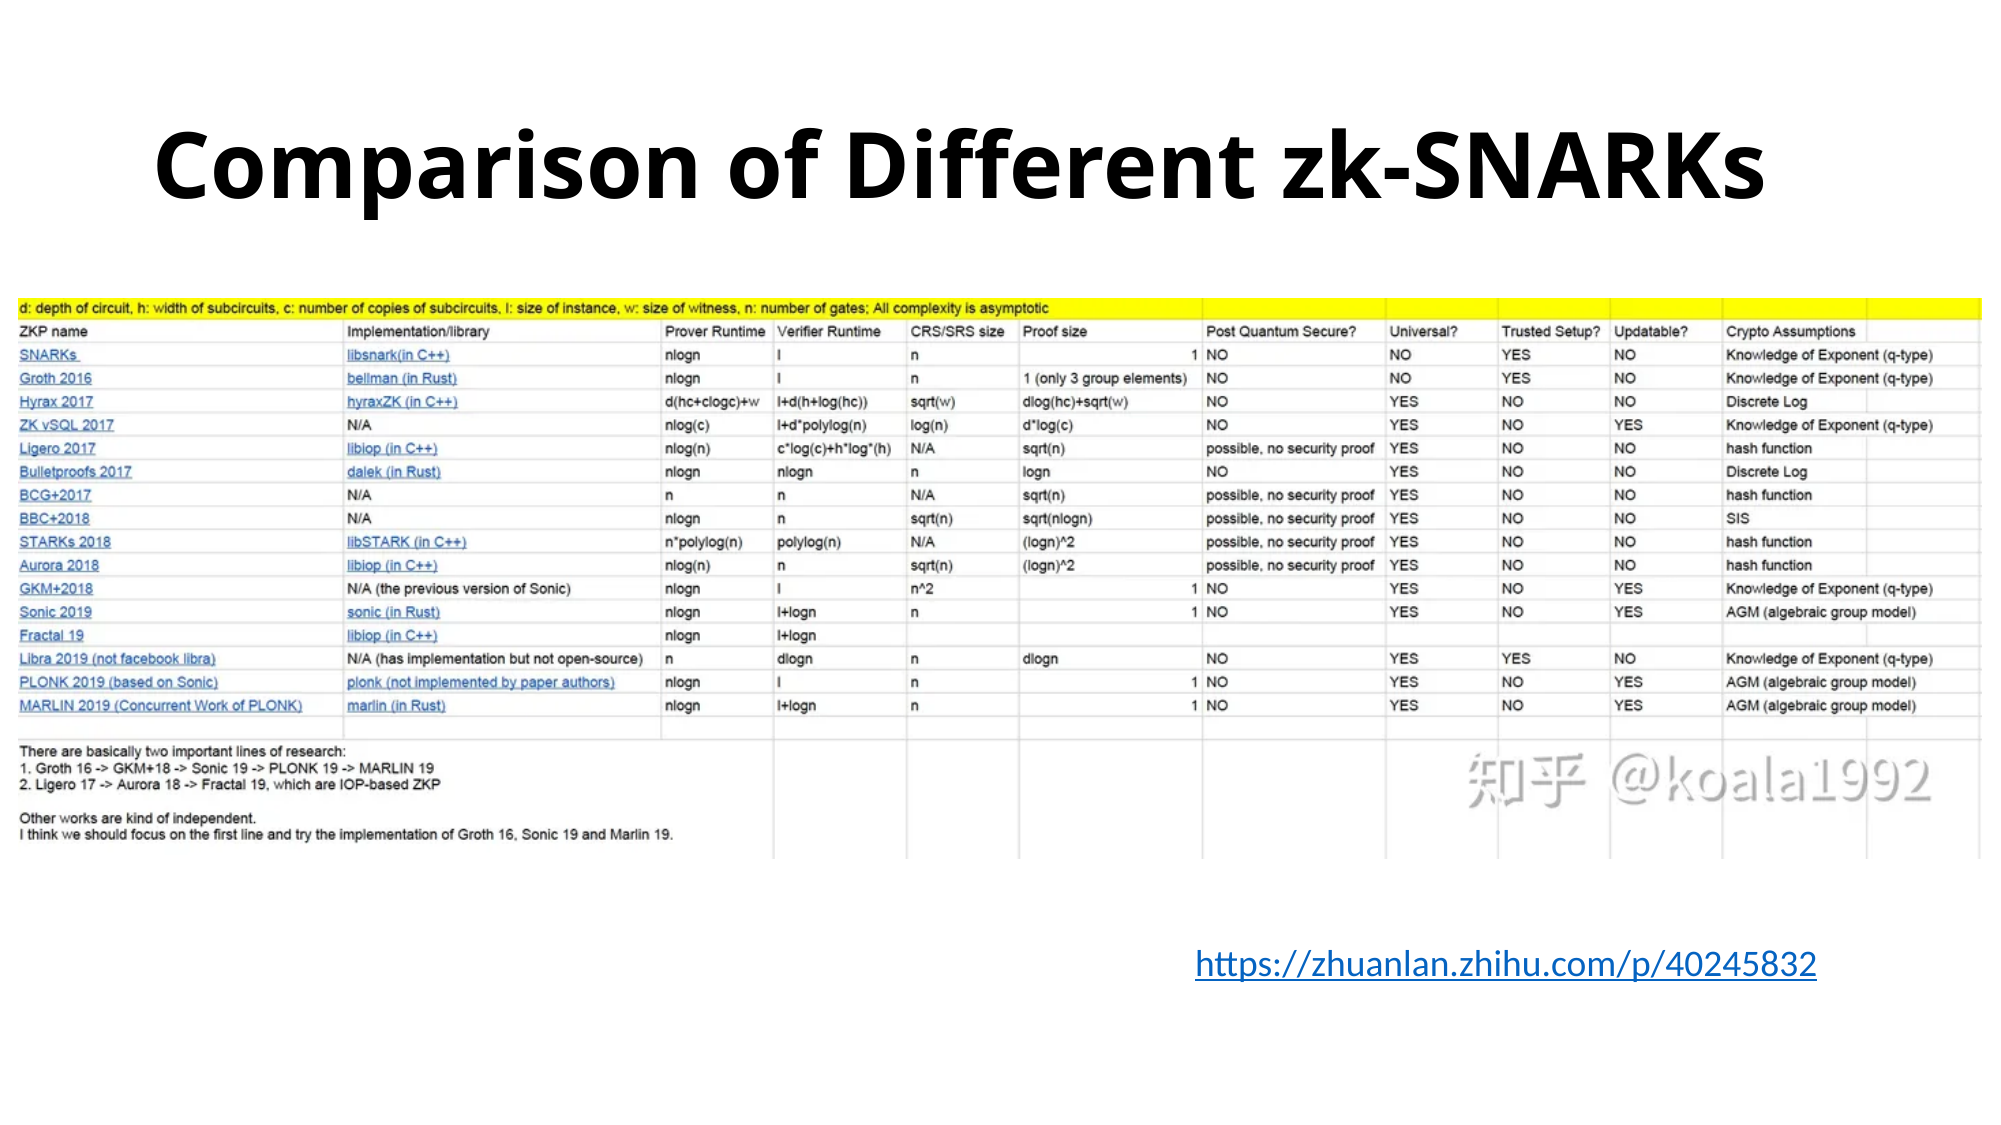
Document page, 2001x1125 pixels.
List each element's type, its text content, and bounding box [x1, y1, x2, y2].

text_box https://zhuanlan.zhihu.com/p/40245832 [1180, 931, 1833, 991]
picture [18, 298, 1982, 859]
title Comparison of Different zk-SNARKs [137, 59, 1863, 278]
